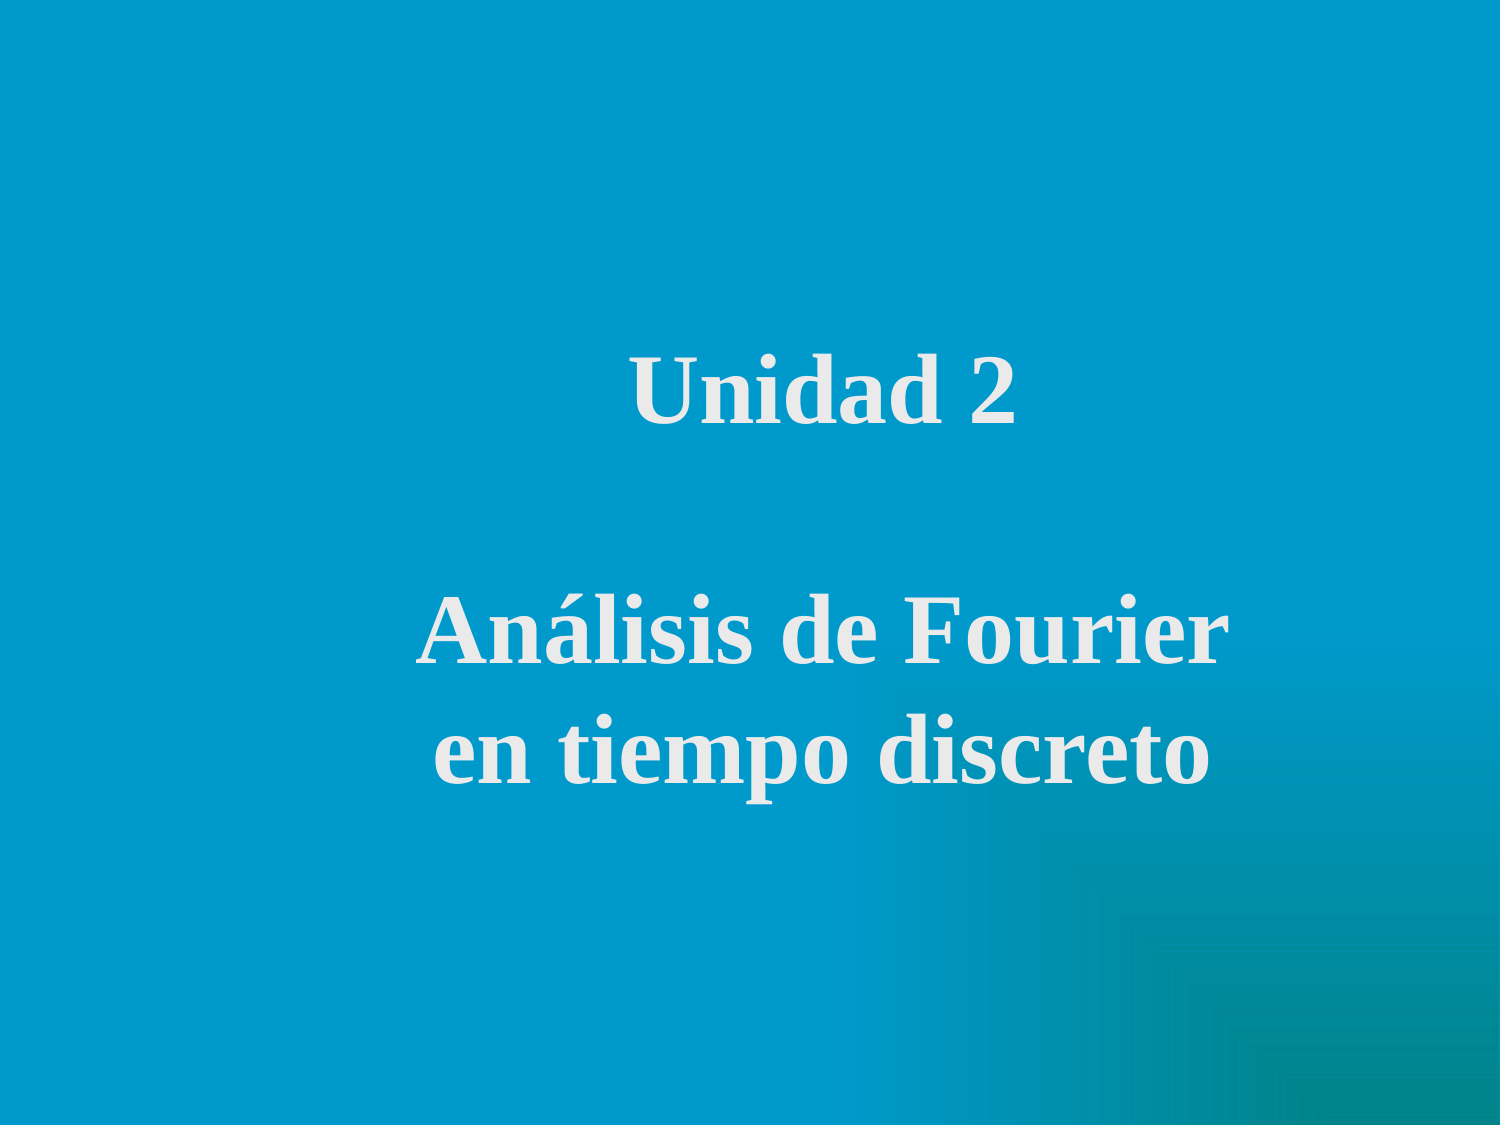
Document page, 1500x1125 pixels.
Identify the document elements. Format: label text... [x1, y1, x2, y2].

text_box Unidad 2 Análisis de Fourier en tiempo discreto [338, 62, 1308, 1065]
